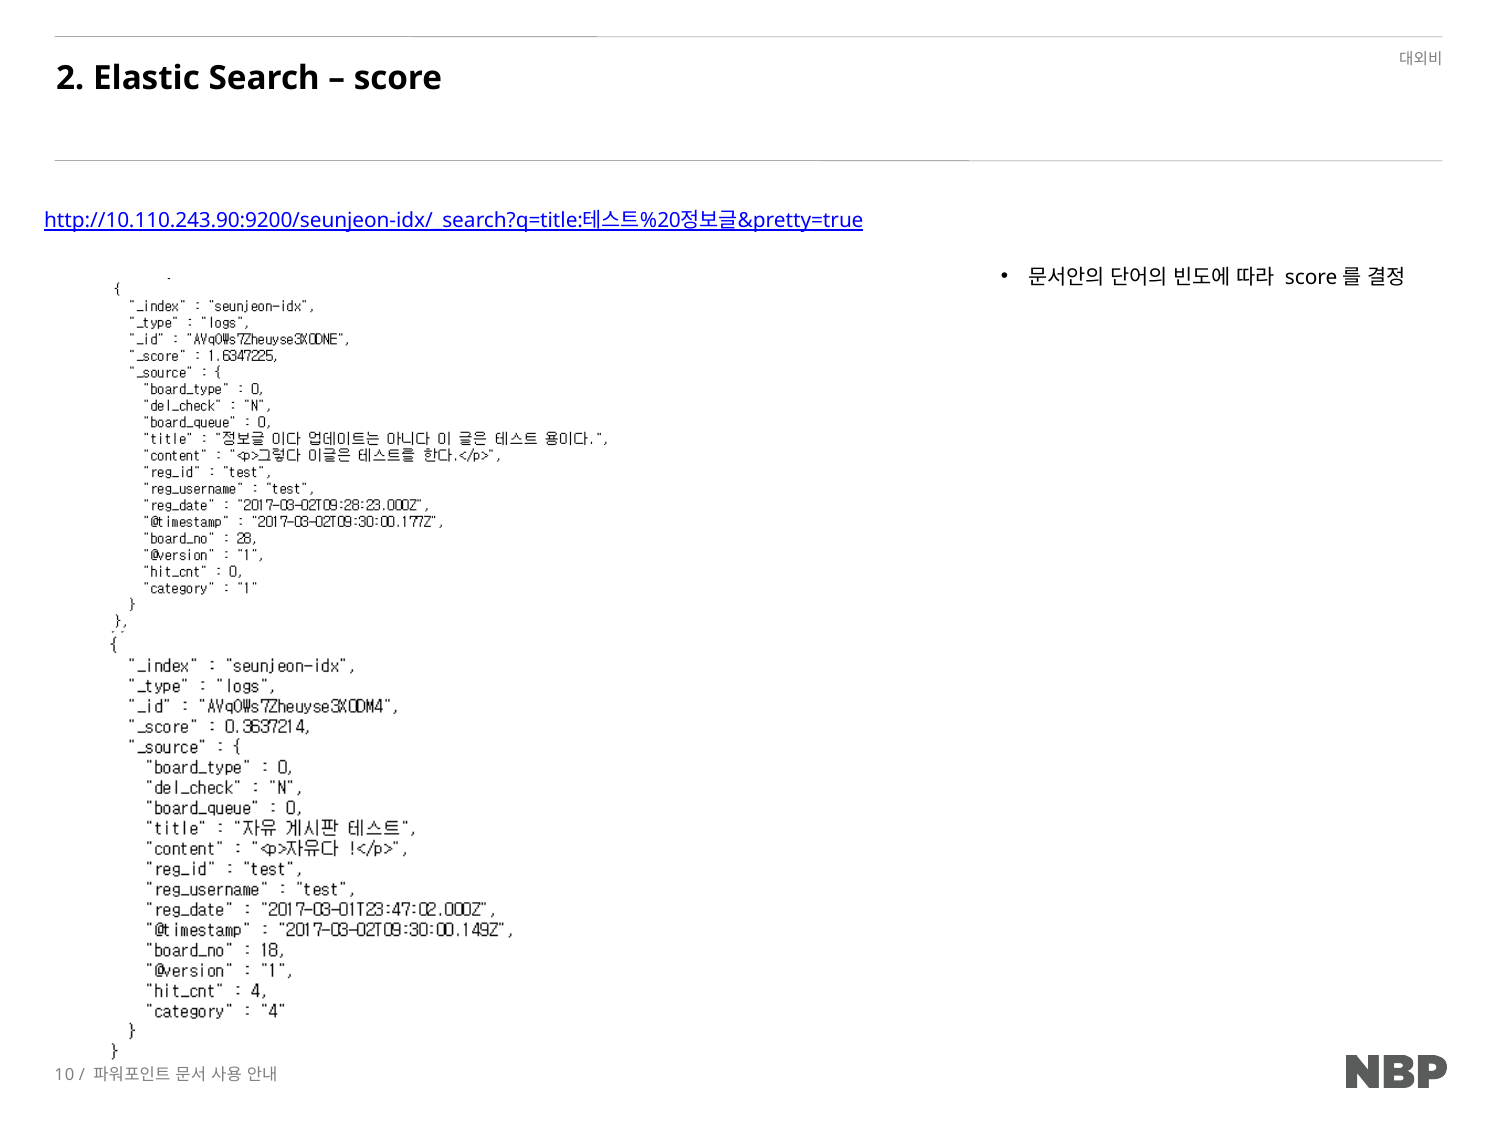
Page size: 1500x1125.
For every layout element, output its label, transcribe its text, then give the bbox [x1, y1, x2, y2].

title 2. Elastic Search – score [41, 49, 1459, 105]
picture [100, 278, 644, 1065]
picture [1346, 1055, 1447, 1088]
text_box 문서안의 단어의 빈도에 따라 score를 결정 [986, 243, 1500, 986]
list http://10.110.243.90:9200/seunjeon-idx/_search?q=title:테스트%20정보글&pretty=true [29, 184, 1329, 927]
